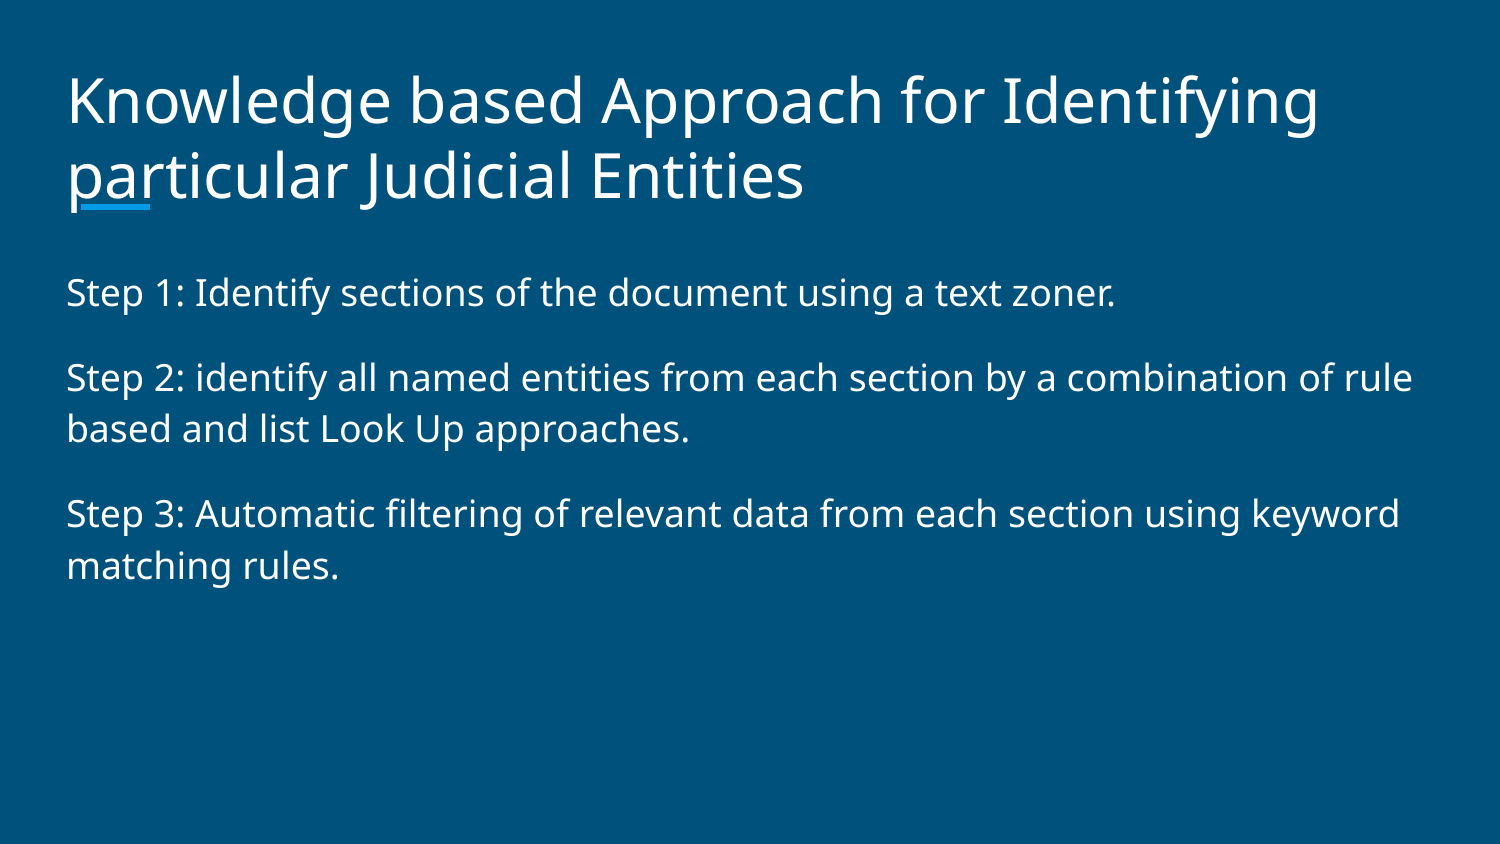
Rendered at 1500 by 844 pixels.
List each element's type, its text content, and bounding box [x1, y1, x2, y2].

list Step 1: Identify sections of the document using a text zoner. Step 2: identify all named entities from each section by a combination of rule based and list Look Up approaches. Step 3: Automatic filtering of relevant data from each section using keyword matching rules. [51, 246, 1449, 750]
title Knowledge based Approach for Identifying particular Judicial Entities [51, 72, 1449, 227]
